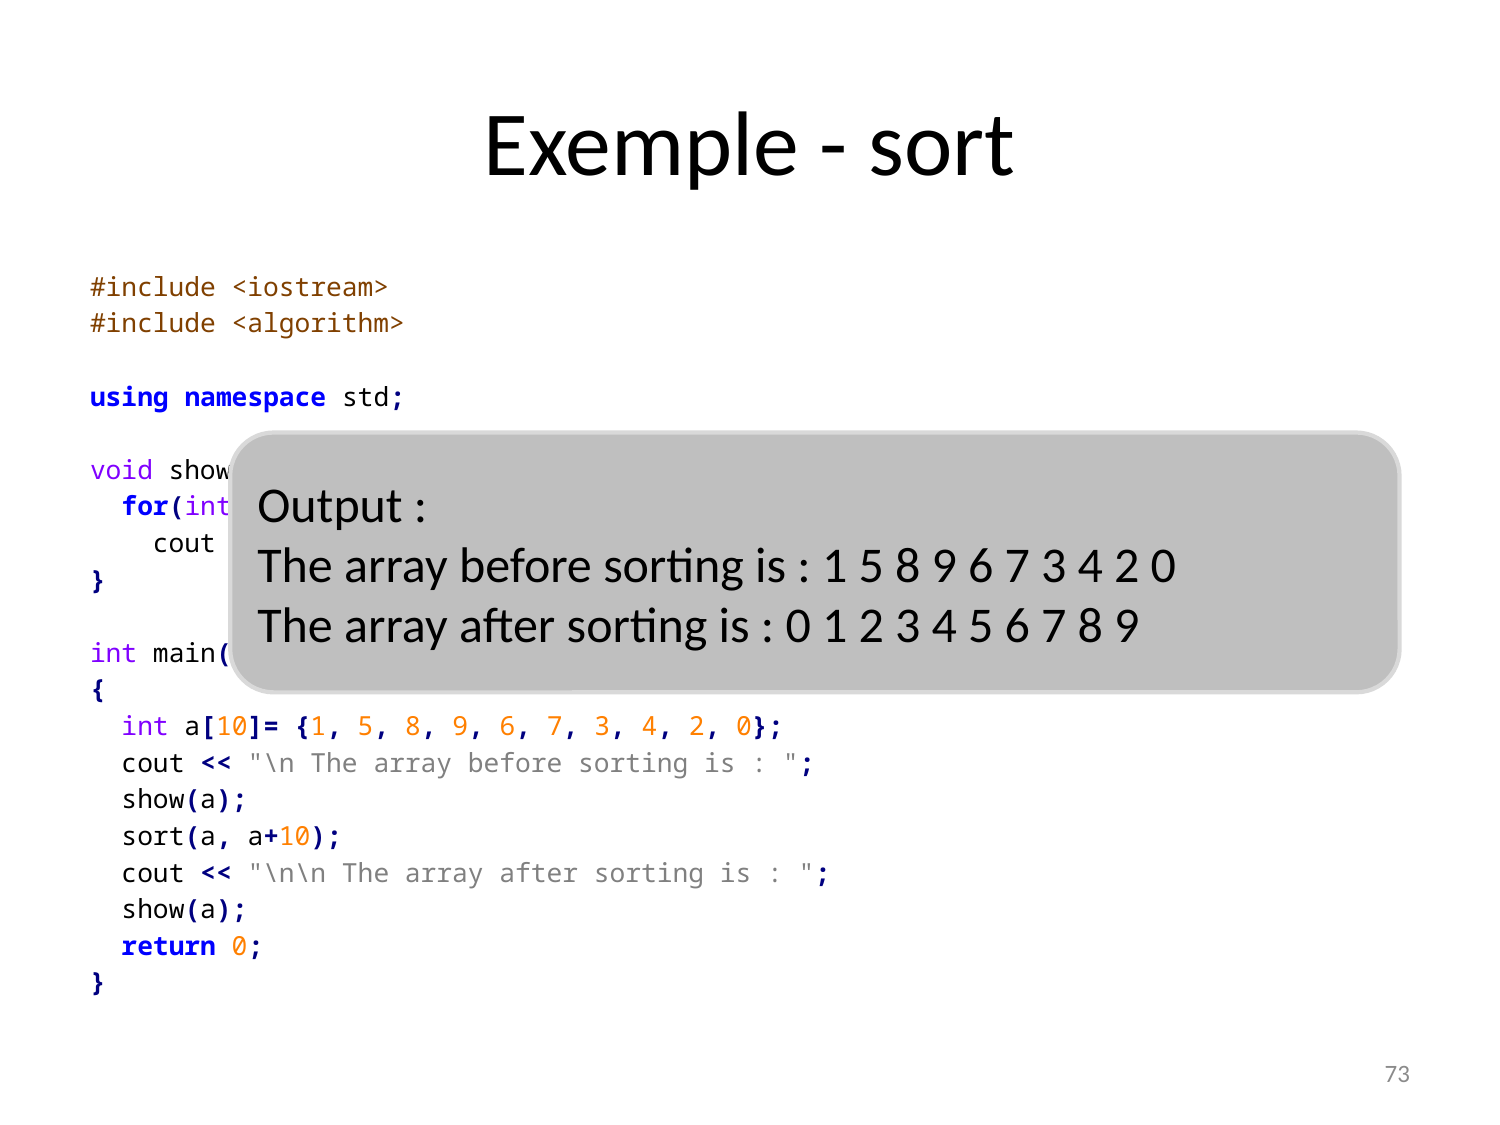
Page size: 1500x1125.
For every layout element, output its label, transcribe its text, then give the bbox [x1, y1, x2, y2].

slide_number 73 [1074, 1042, 1425, 1103]
title Exemple - sort [75, 45, 1425, 233]
text_box Output : The array before sorting is : 1 5 8 9 6 7 3 4 2 0 The array after sorting is : 0 1 2 3 4 5 6 7 8 9 [228, 430, 1402, 695]
list #include <iostream> #include <algorithm> using namespace std; void show(int a[]) { for(int i = 0; i < 10; ++i) cout << a[i] << " "; } int main() { int a[10]= {1, 5, 8, 9, 6, 7, 3, 4, 2, 0}; cout << "\n The array before sorting is : "; show(a); sort(a, a+10); cout << "\n\n The array after sorting is : "; show(a); return 0; } [75, 262, 1425, 1005]
